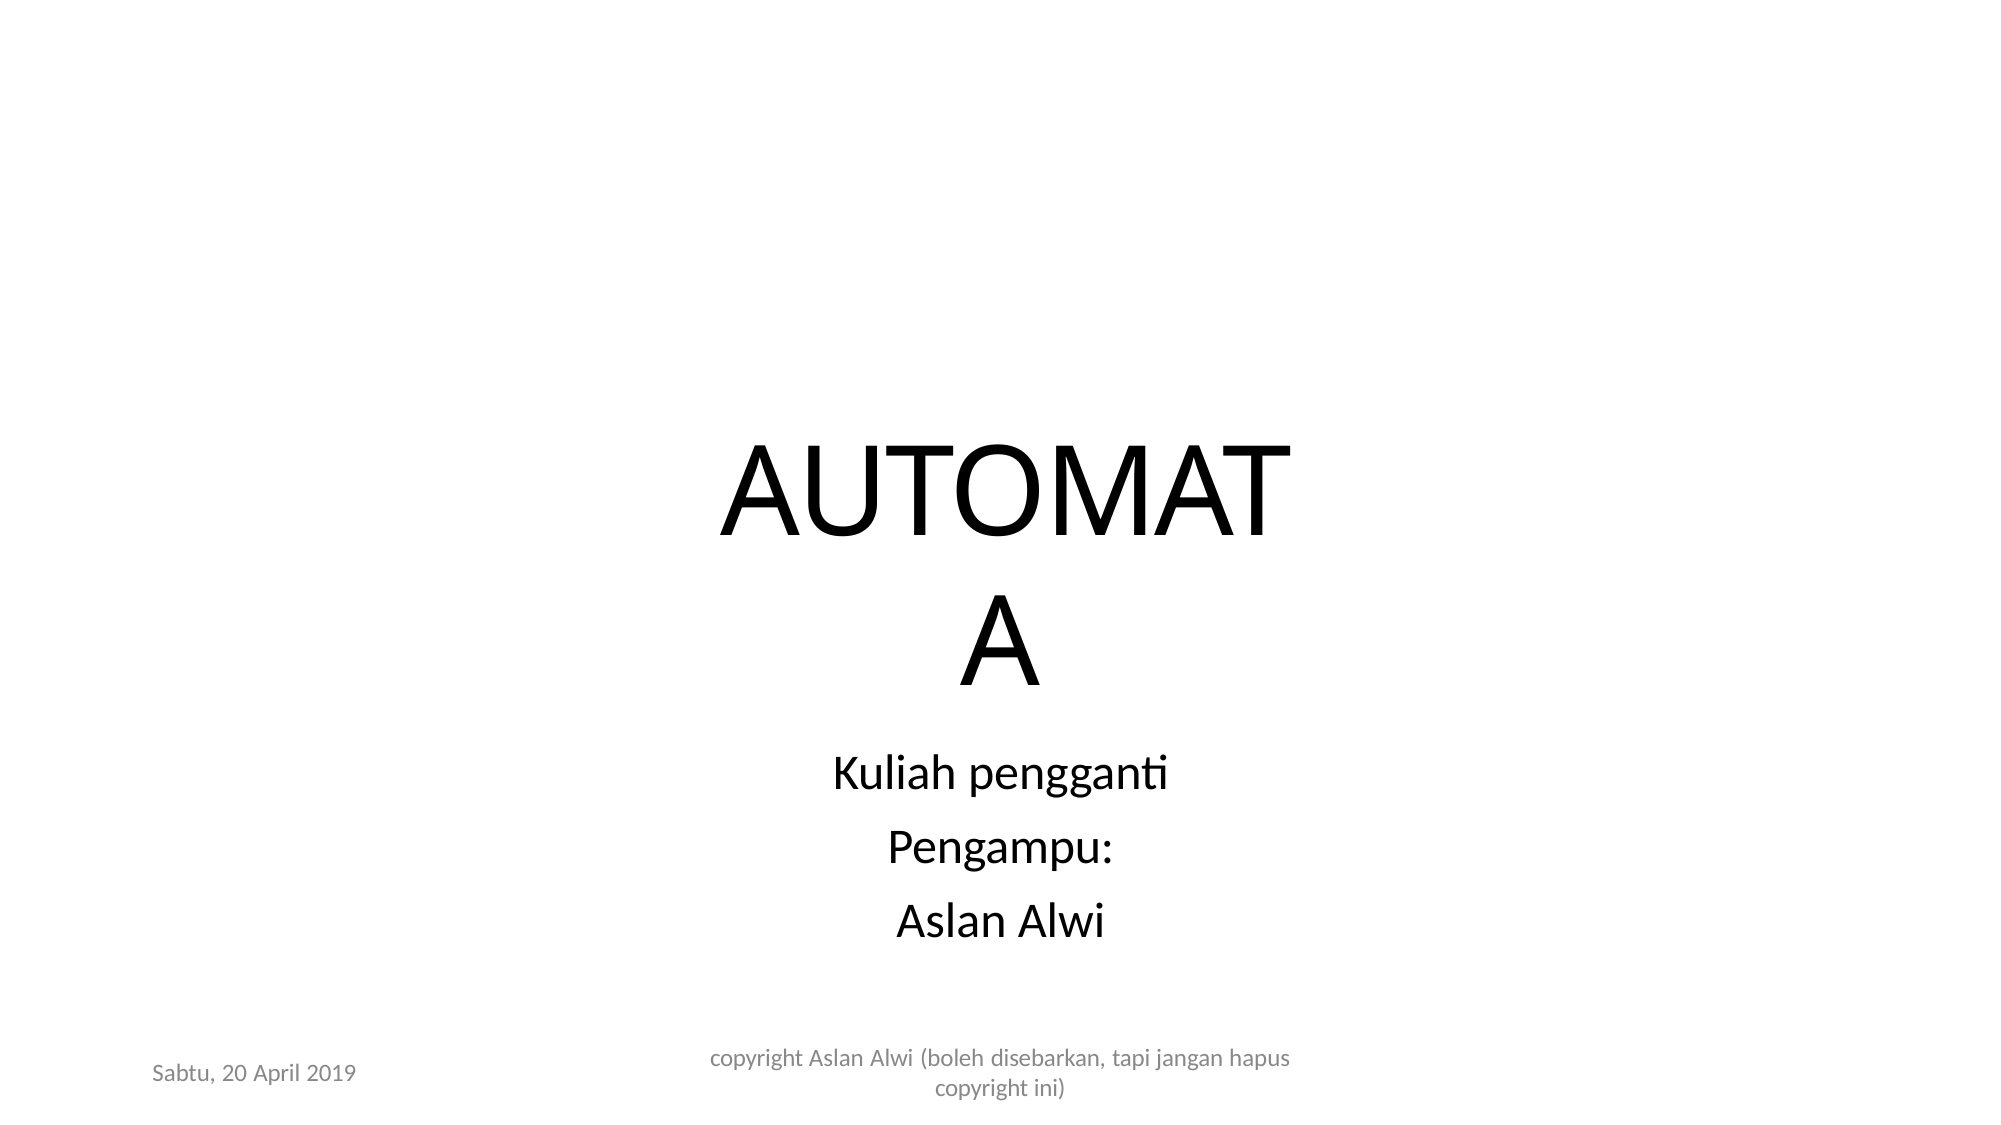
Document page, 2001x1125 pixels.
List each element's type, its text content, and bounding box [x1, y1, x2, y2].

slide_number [150, 1060, 360, 1125]
footer copyright Aslan Alwi (boleh disebarkan, tapi jangan hapus copyright ini) [706, 1045, 1294, 1125]
title AUTOMATA Kuliah pengganti Pengampu: Aslan Alwi [711, 335, 1290, 948]
